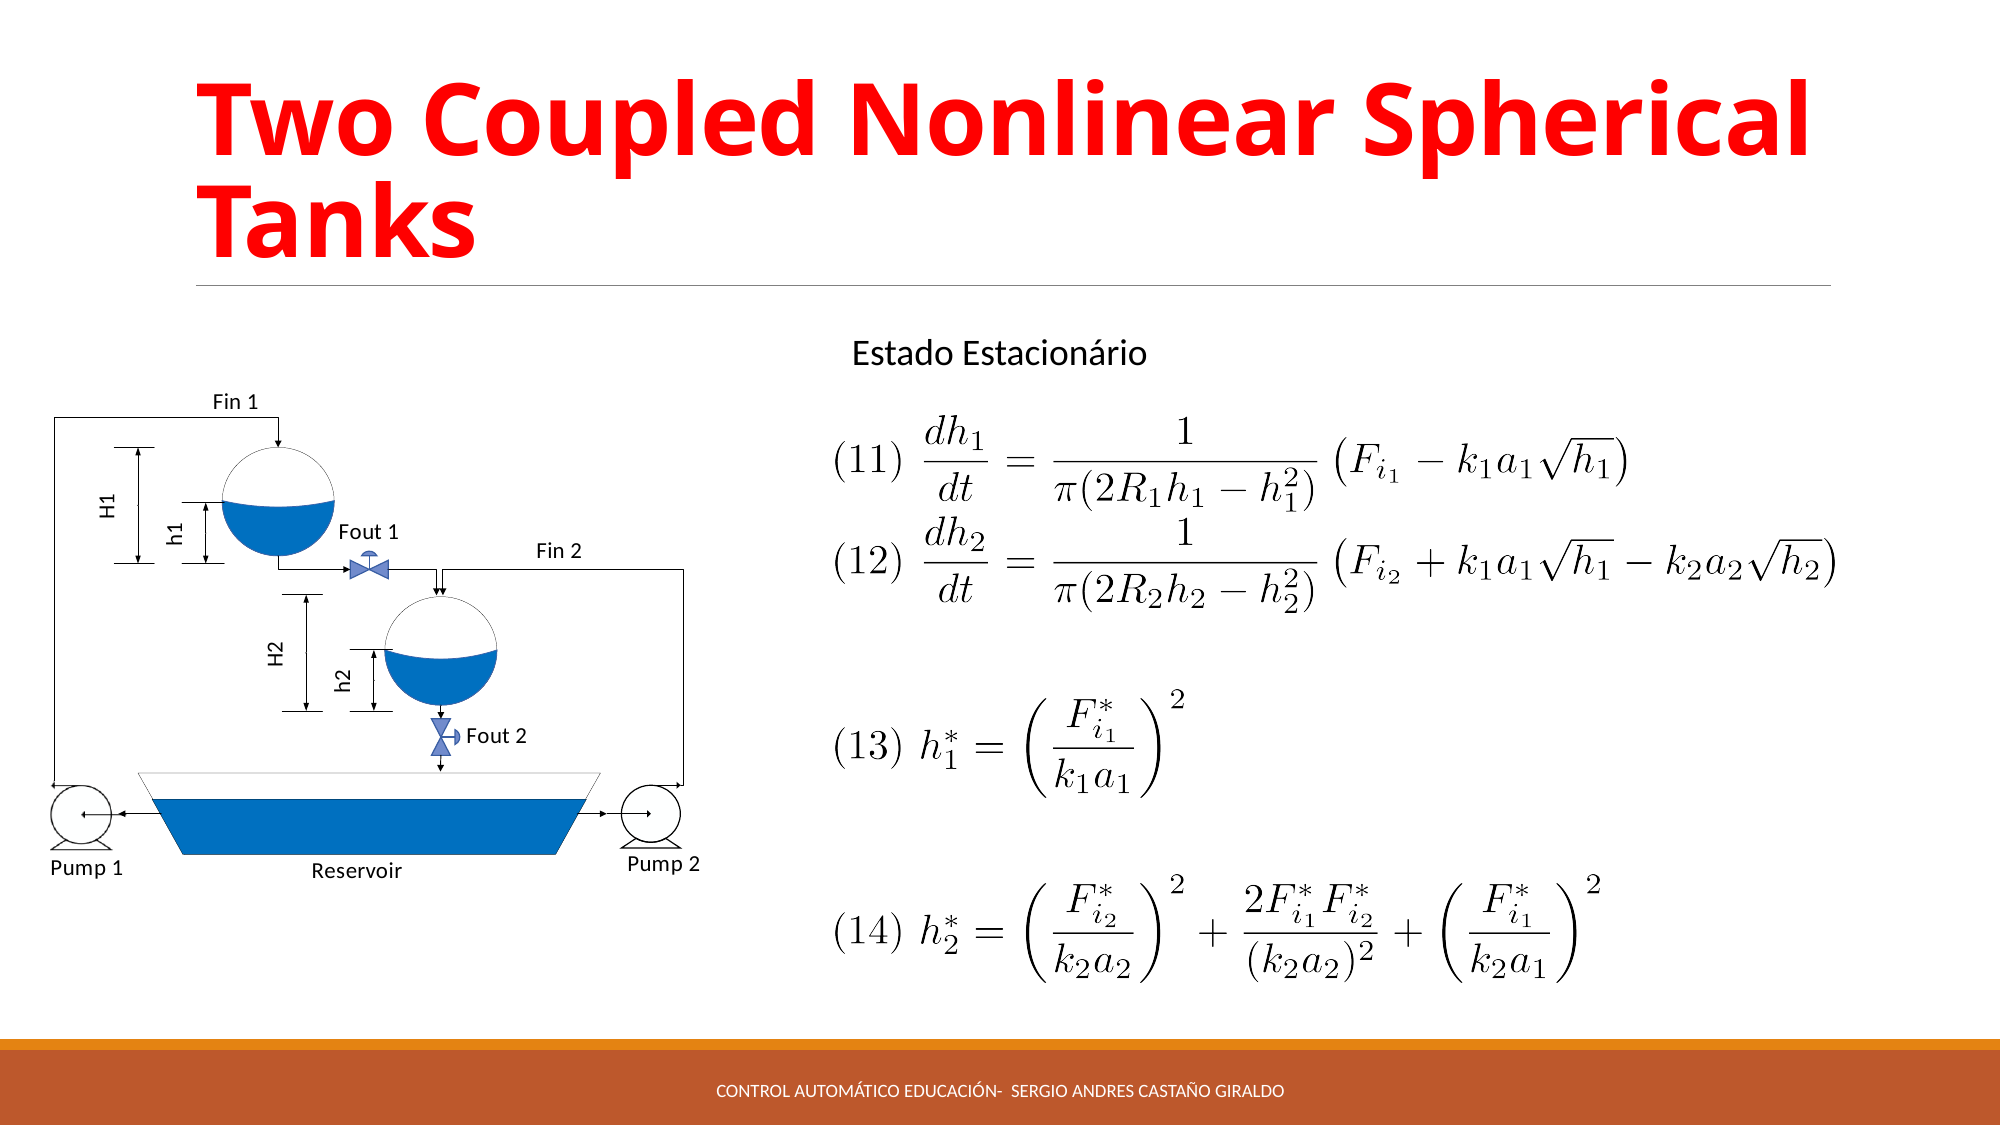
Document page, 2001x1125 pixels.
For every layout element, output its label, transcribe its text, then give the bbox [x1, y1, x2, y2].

text_box Estado Estacionário [837, 320, 1163, 380]
picture [834, 689, 1185, 799]
picture [834, 873, 1601, 984]
footer CONTROL AUTOMÁTICO EDUCACIÓN- Sergio Andres Castaño Giraldo [604, 1059, 1396, 1120]
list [36, 380, 714, 897]
picture [834, 415, 1836, 614]
title Two Coupled Nonlinear Spherical Tanks [180, 47, 1830, 285]
